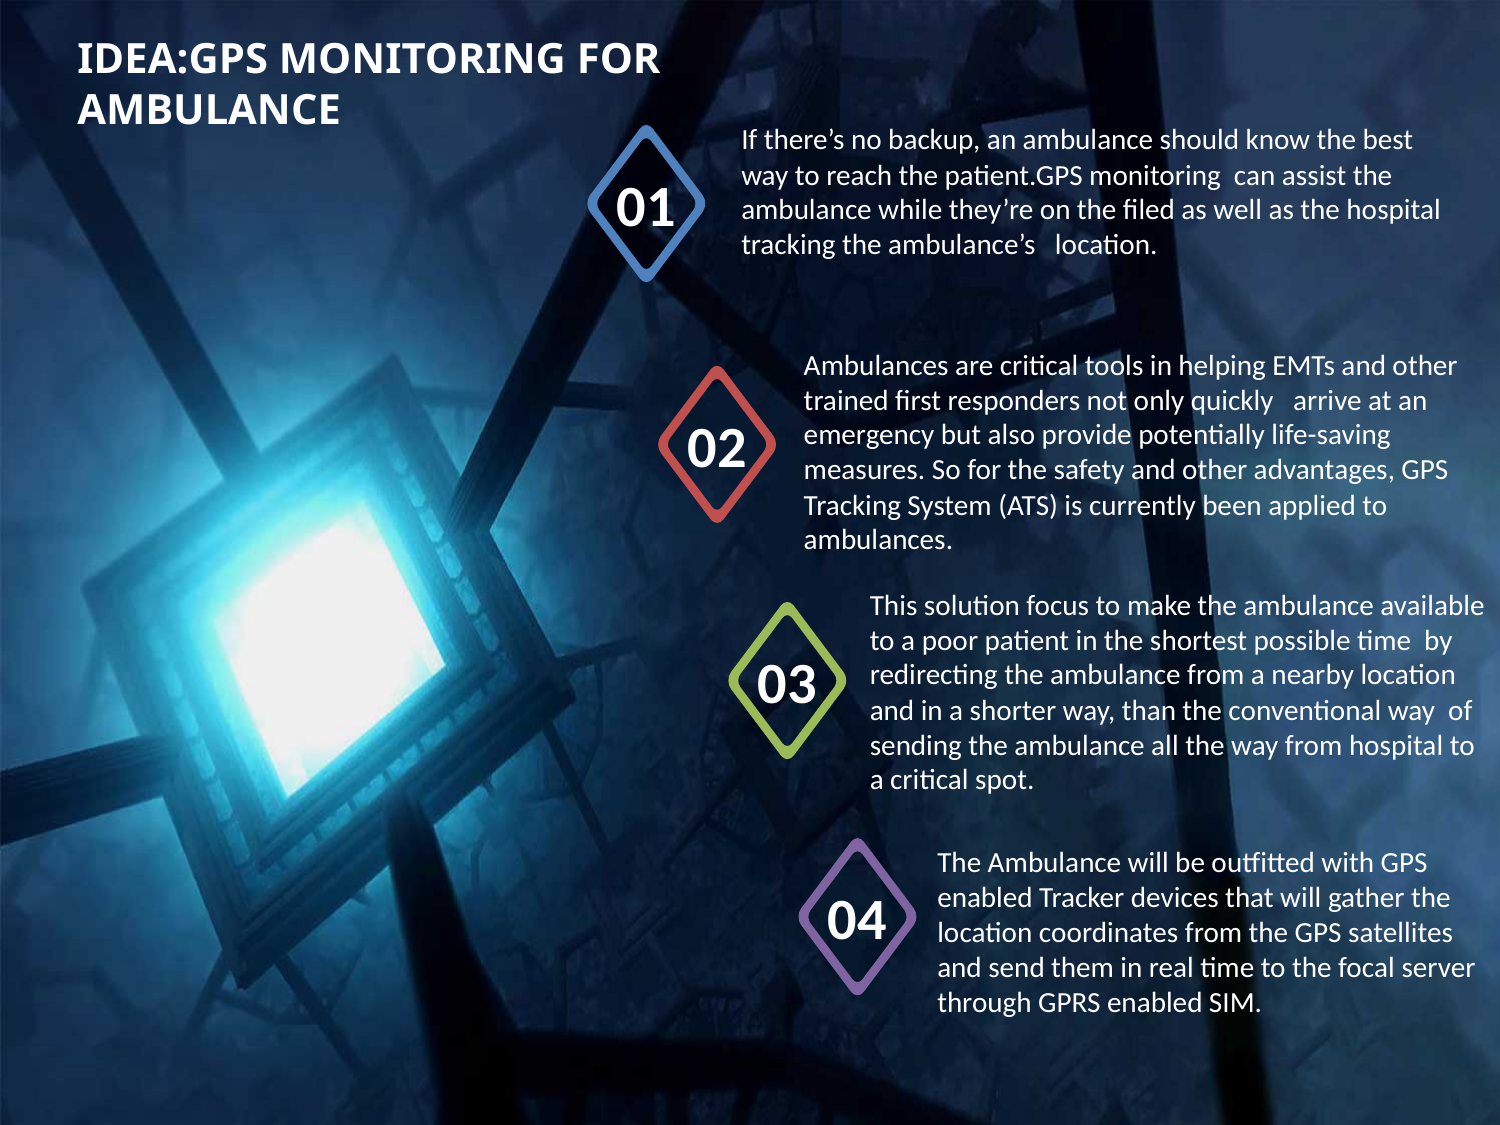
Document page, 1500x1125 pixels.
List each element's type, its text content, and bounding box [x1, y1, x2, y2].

text_box IDEA:GPS MONITORING FOR AMBULANCE [62, 24, 925, 190]
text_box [587, 124, 706, 283]
text_box This solution focus to make the ambulance available to a poor patient in the shortest possible time by redirecting the ambulance from a nearby location and in a shorter way, than the conventional way of sending the ambulance all the way from hospital to a critical spot. [854, 578, 1500, 838]
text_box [728, 601, 847, 760]
text_box If there’s no backup, an ambulance should know the best way to reach the patient.GPS monitoring can assist the ambulance while they’re on the filed as well as the hospital tracking the ambulance’s location. [726, 113, 1473, 304]
picture [0, 0, 1500, 1125]
text_box The Ambulance will be outfitted with GPS enabled Tracker devices that will gather the location coordinates from the GPS satellites and send them in real time to the focal server through GPRS enabled SIM. [922, 836, 1494, 1061]
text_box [657, 365, 777, 524]
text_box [798, 837, 917, 996]
text_box Ambulances are critical tools in helping EMTs and other trained first responders not only quickly arrive at an emergency but also provide potentially life-saving measures. So for the safety and other advantages, GPS Tracking System (ATS) is currently been applied to ambulances. [789, 338, 1500, 598]
